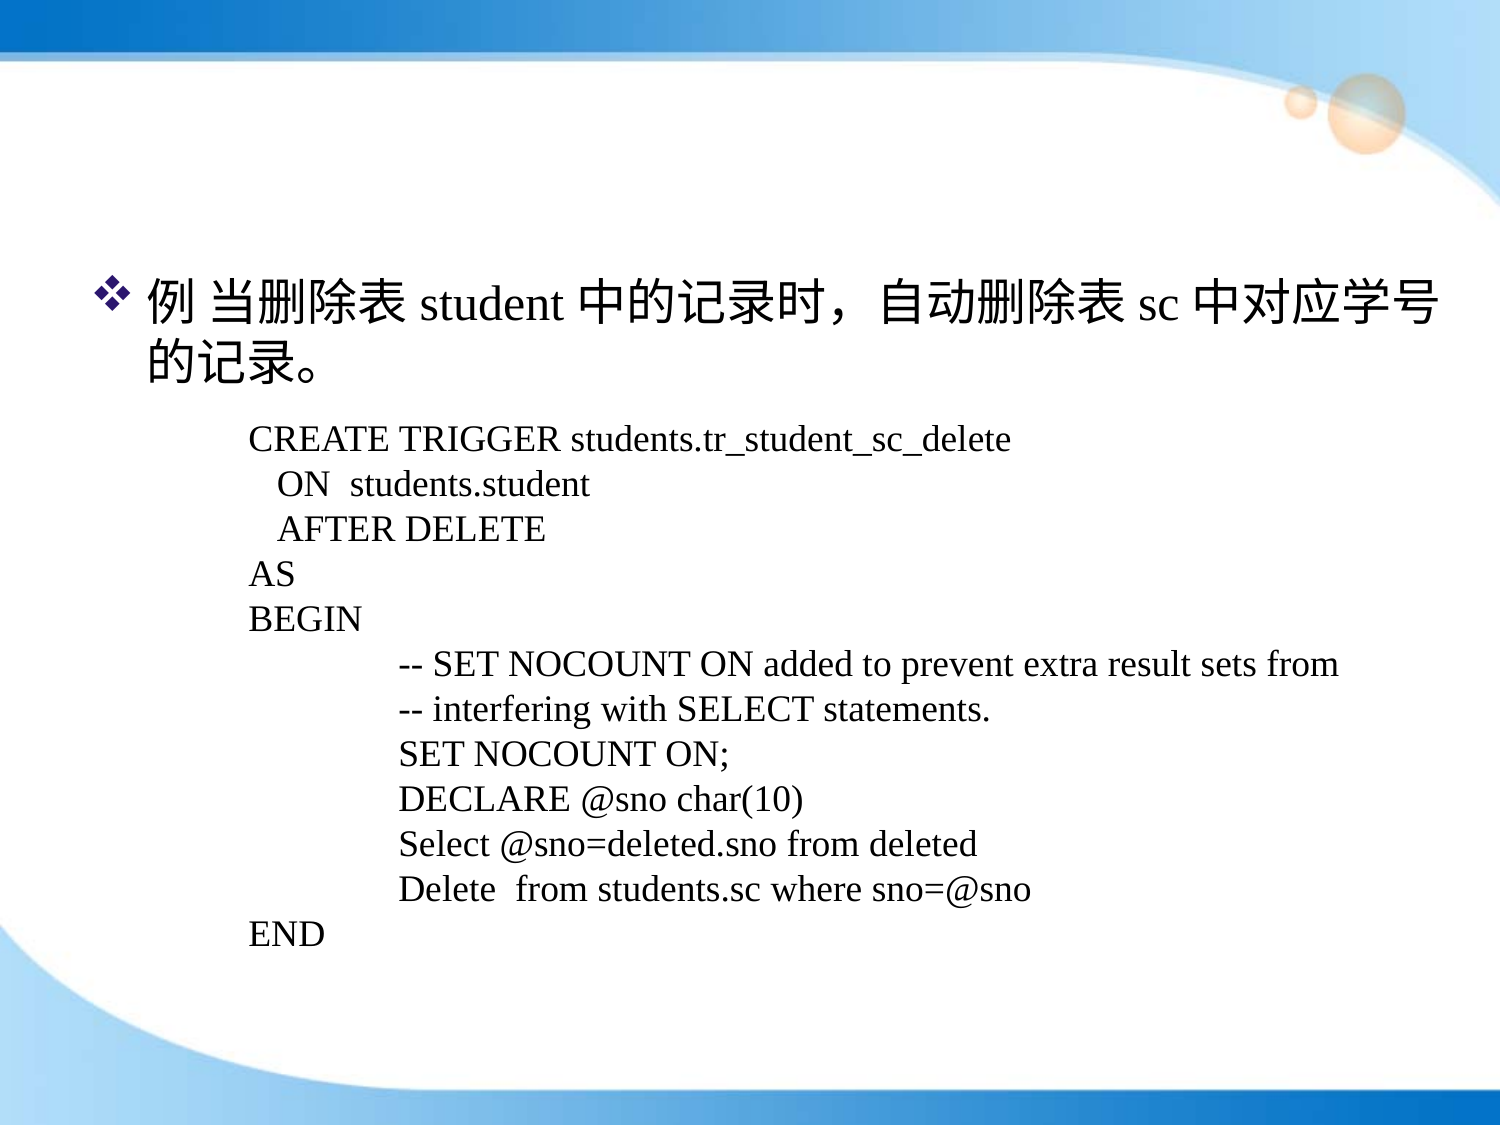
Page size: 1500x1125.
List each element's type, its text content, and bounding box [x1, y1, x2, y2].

text_box CREATE TRIGGER students.tr_student_sc_delete ON students.student AFTER DELETE AS BEGIN -- SET NOCOUNT ON added to prevent extra result sets from -- interfering with SELECT statements. SET NOCOUNT ON; DECLARE @sno char(10) Select @sno=deleted.sno from deleted Delete from students.sc where sno=@sno END [233, 406, 1392, 962]
picture [0, 0, 1500, 1125]
list 例 当删除表student中的记录时，自动删除表sc中对应学号的记录。 [74, 262, 1464, 1006]
